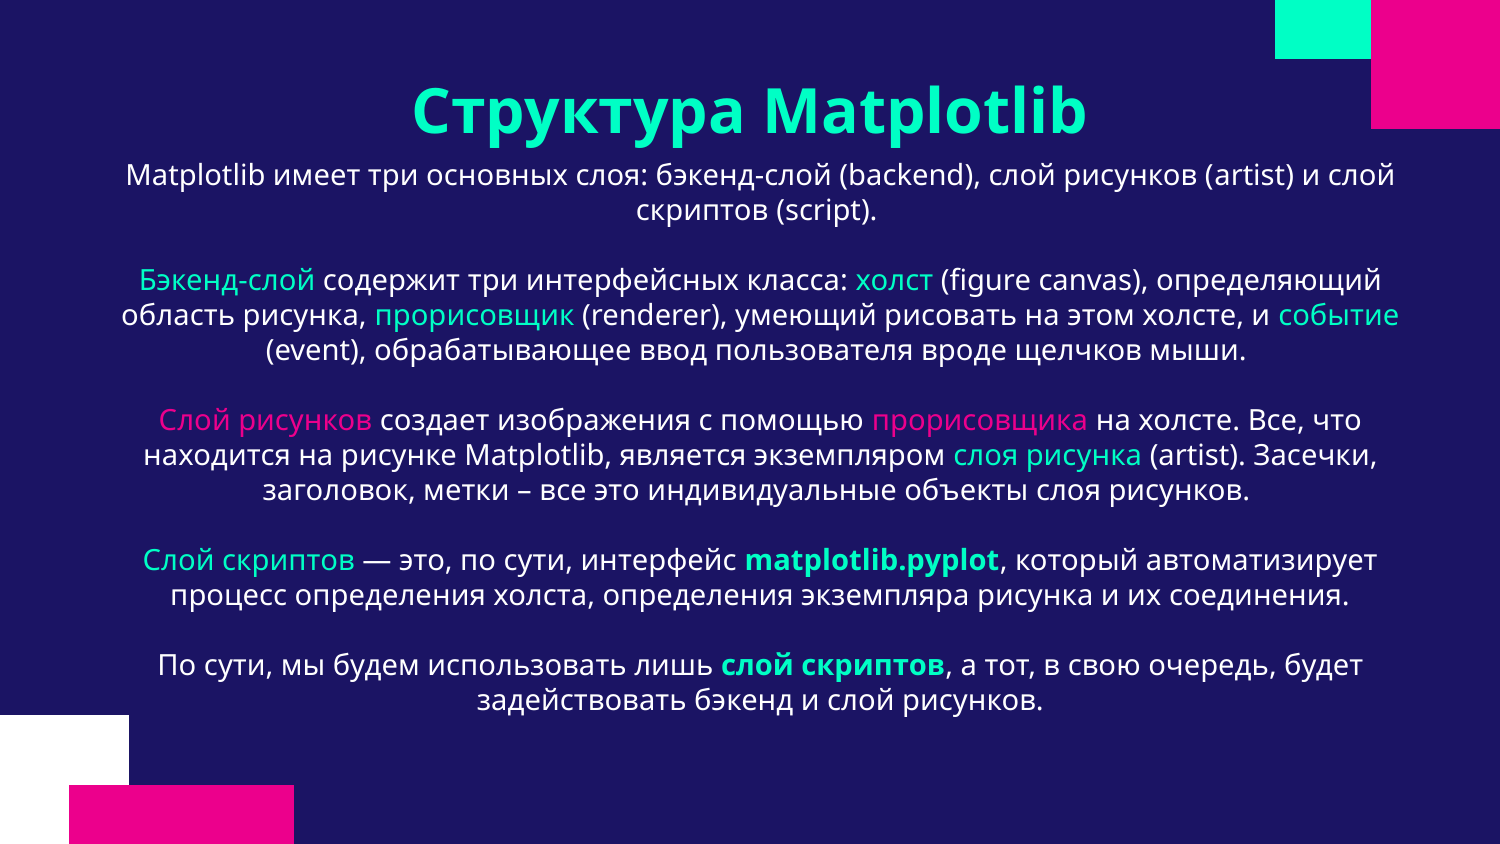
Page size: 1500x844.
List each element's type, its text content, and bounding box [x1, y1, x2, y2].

text_box [0, 714, 130, 844]
text_box [1370, 0, 1500, 129]
text_box Matplotlib имеет три основных слоя: бэкенд-слой (backend), слой рисунков (artist) и слой скриптов (script). Бэкенд-слой содержит три интерфейсных класса: холст (figure canvas), определяющий область рисунка, прорисовщик (renderer), умеющий рисовать на этом холсте, и событие (event), обрабатывающее ввод пользователя вроде щелчков мыши. Слой рисунков создает изображения с помощью прорисовщика на холсте. Все, что находится на рисунке Matplotlib, является экземпляром слоя рисунка (artist). Засечки, заголовок, метки – все это индивидуальные объекты слоя рисунков. Слой скриптов — это, по сути, интерфейс matplotlib.pyplot, который автоматизирует процесс определения холста, определения экземпляра рисунка и их соединения. По сути, мы будем использовать лишь слой скриптов, а тот, в свою очередь, будет задействовать бэкенд и слой рисунков. [68, 141, 1430, 600]
title Структура Matplotlib [118, 56, 1382, 141]
text_box [68, 785, 294, 844]
text_box [1274, 0, 1370, 59]
